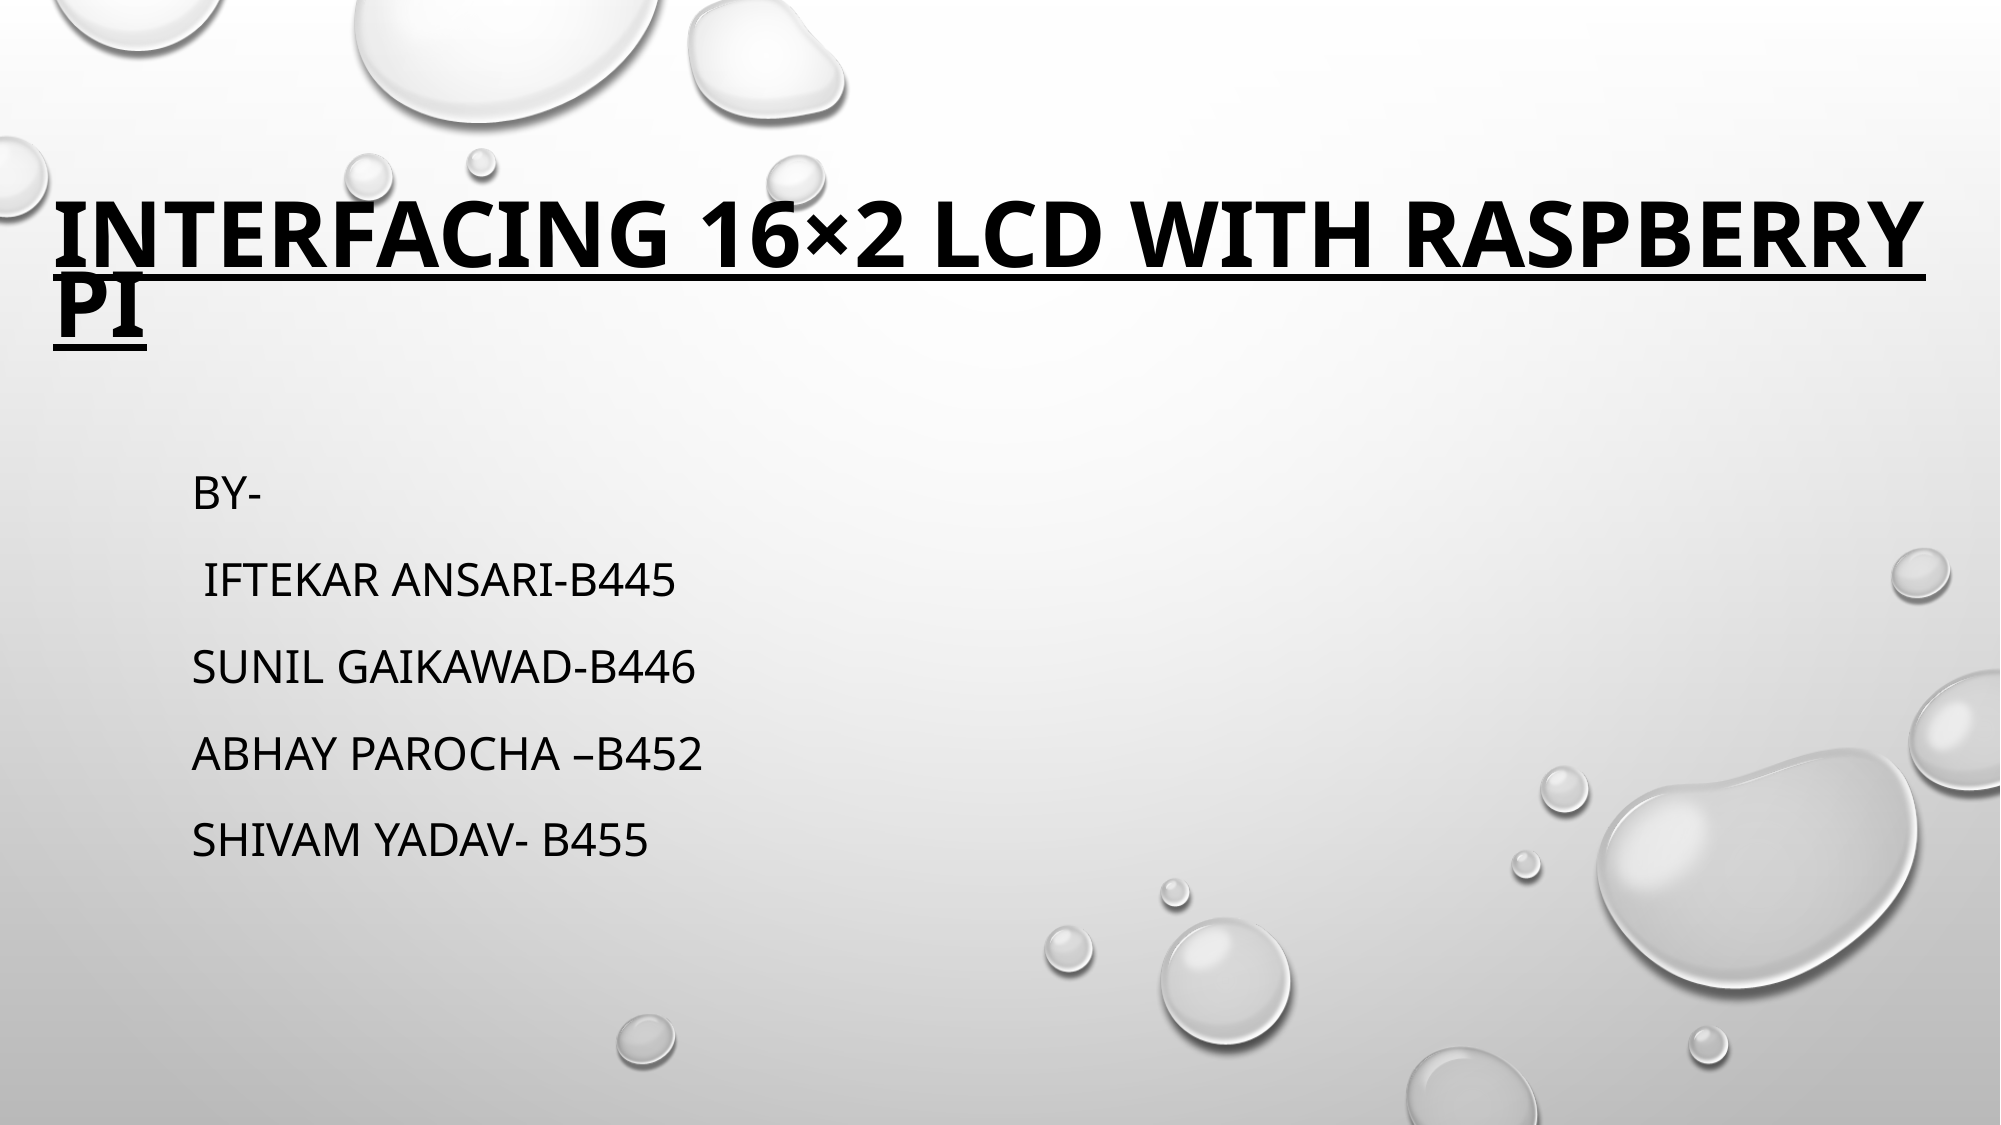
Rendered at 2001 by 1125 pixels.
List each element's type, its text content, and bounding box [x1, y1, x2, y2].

title Interfacing 16×2 LCD with Raspberry Pi [38, 91, 1962, 434]
picture [0, 0, 2000, 1125]
subtitle BY- IFTEKAR ANSARI-B445 SUNIL GAIKAWAD-B446 ABHAY PAROCHA –B452 SHIVAM YADAV- B455 [176, 445, 839, 897]
